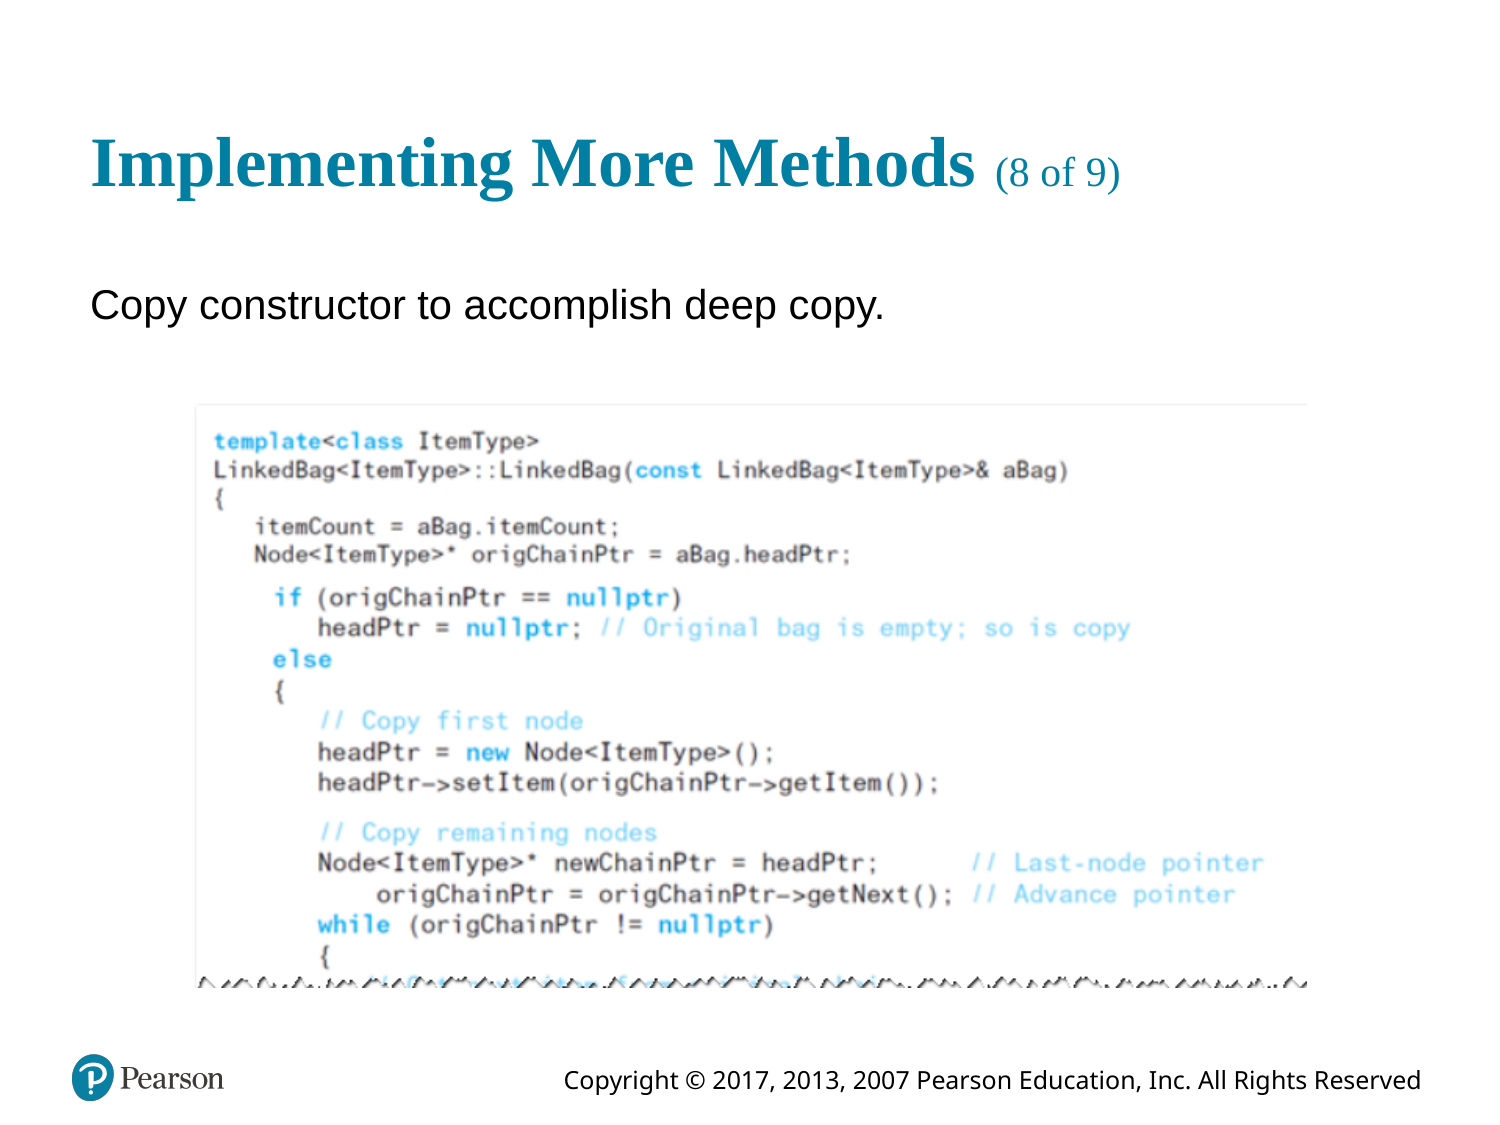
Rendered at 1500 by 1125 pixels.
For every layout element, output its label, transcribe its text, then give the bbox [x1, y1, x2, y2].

picture [80, 1063, 106, 1088]
list Copy constructor to accomplish deep copy. [75, 262, 1425, 354]
picture [192, 401, 1307, 988]
picture [98, 1054, 224, 1101]
title Implementing More Methods (8 of 9) [75, 35, 1425, 216]
picture [72, 1054, 88, 1070]
picture [72, 1087, 83, 1101]
